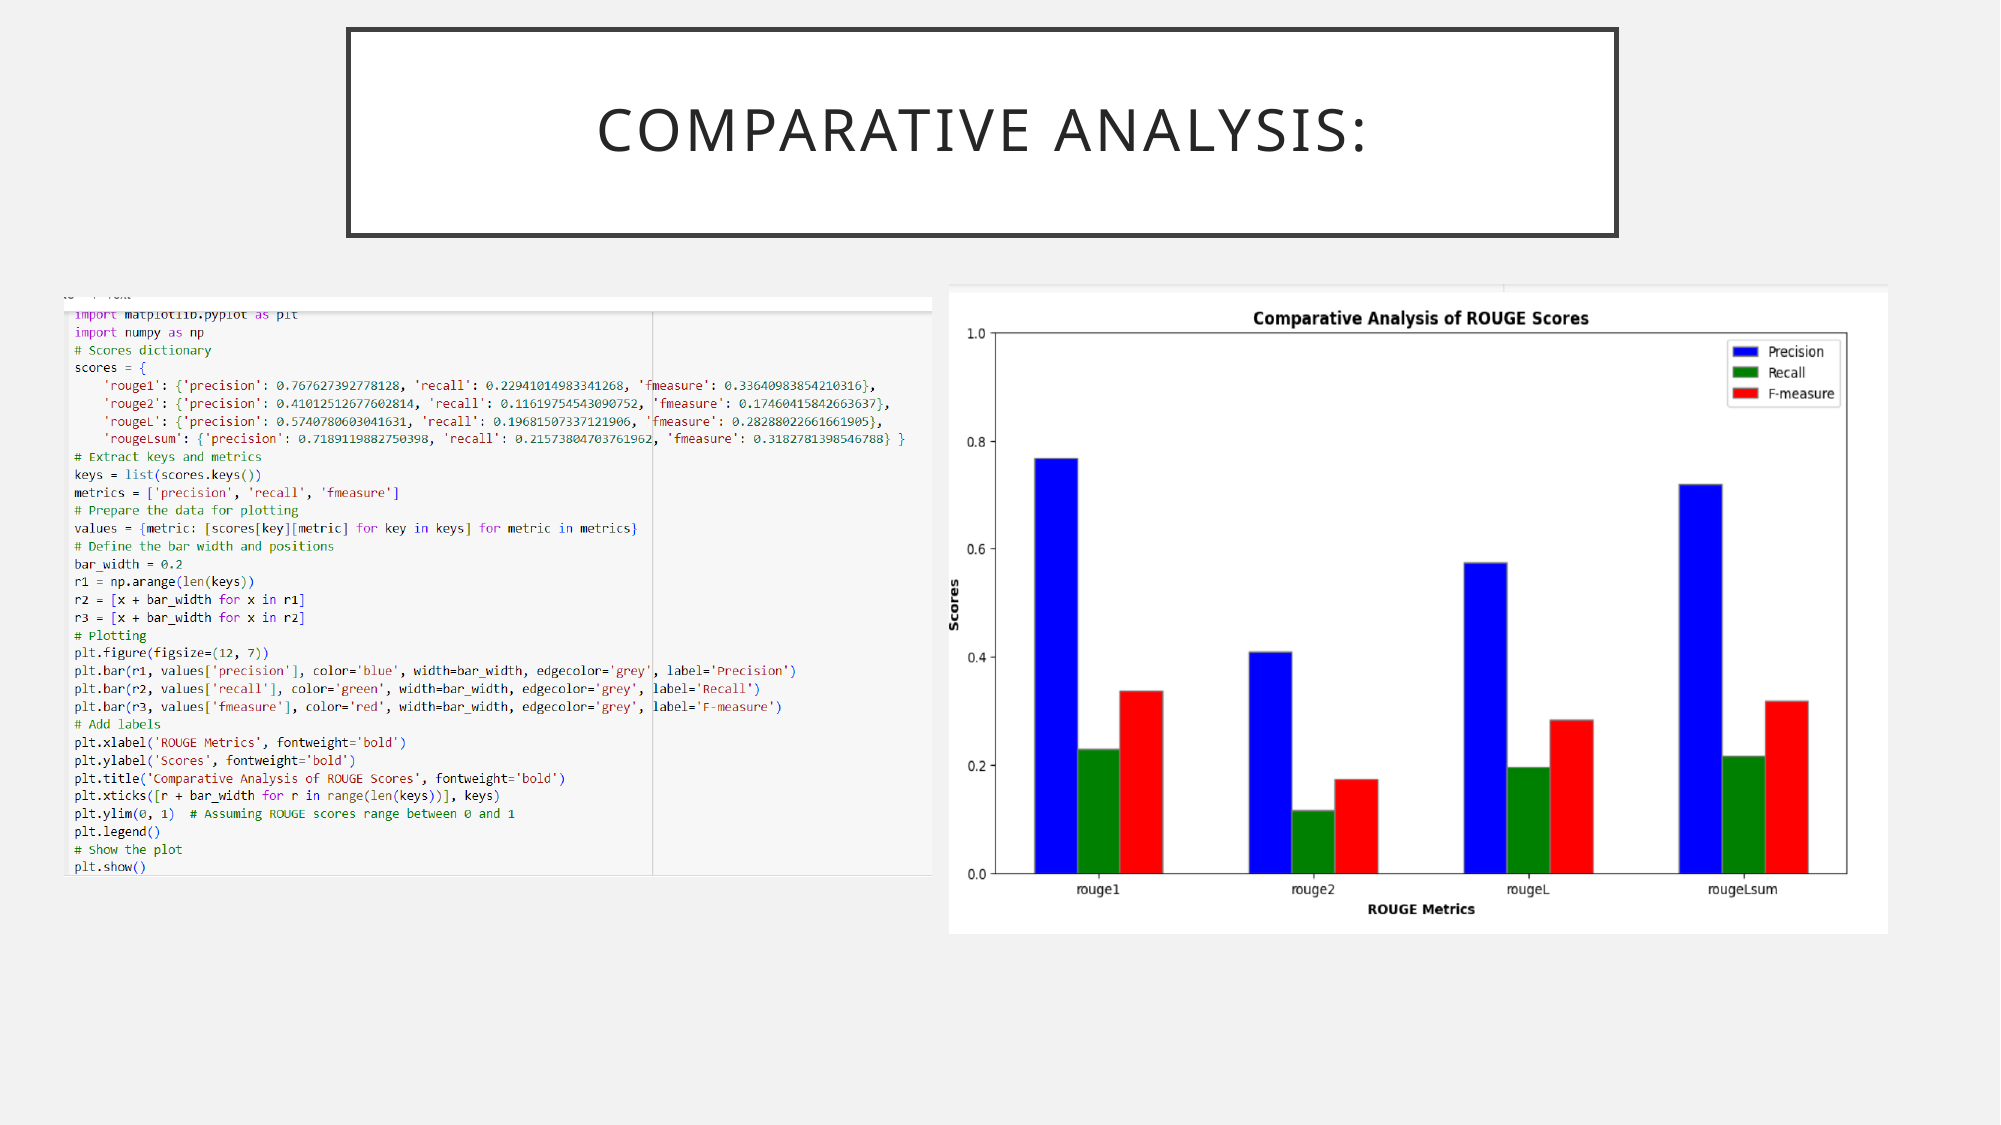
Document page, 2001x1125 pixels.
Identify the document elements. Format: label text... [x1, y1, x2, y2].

picture [949, 284, 1888, 934]
title Comparative analysis: [346, 27, 1619, 238]
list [64, 297, 932, 877]
